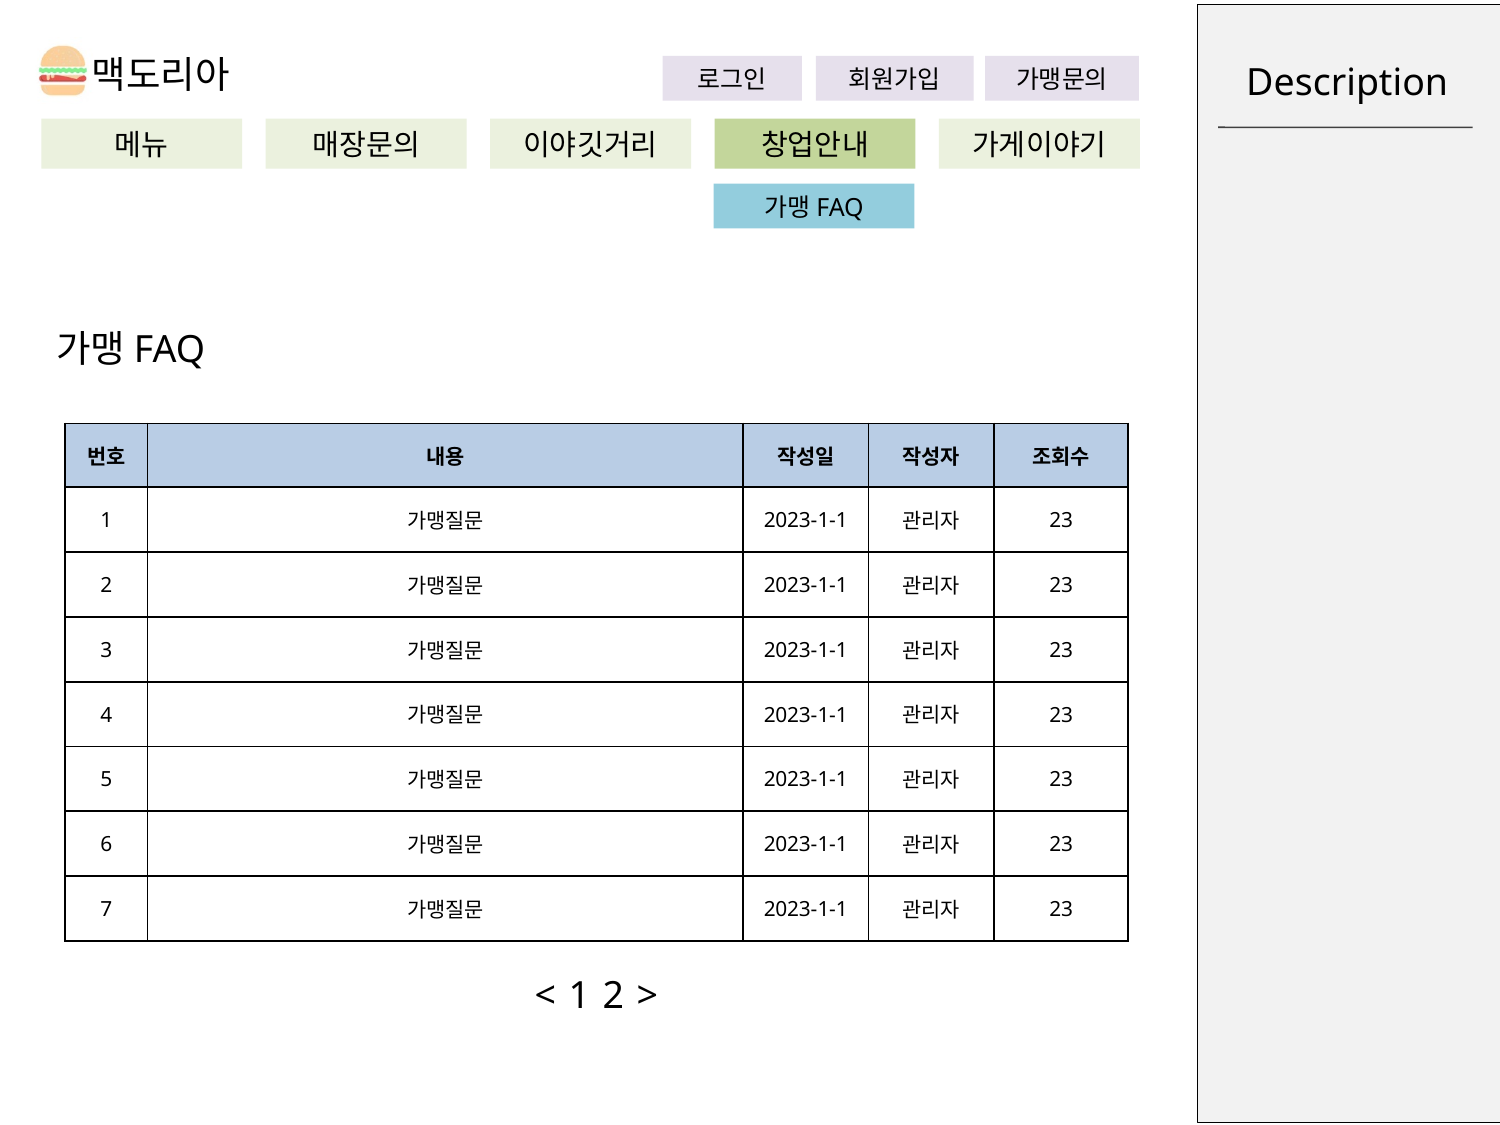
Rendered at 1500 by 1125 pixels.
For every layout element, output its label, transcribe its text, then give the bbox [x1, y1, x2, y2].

text_box 가맹FAQ [713, 183, 915, 229]
table_cell 가맹질문 [148, 877, 742, 940]
text_box 메뉴 [41, 118, 243, 169]
table_cell 23 [995, 877, 1127, 940]
table_cell 6 [66, 812, 147, 875]
text_box 맥도리아 [103, 43, 325, 104]
table_cell 2023-1-1 [744, 488, 868, 551]
text_box 가맹문의 [985, 55, 1139, 101]
table_cell 2023-1-1 [744, 812, 868, 875]
table_cell 7 [66, 877, 147, 940]
table_cell 관리자 [869, 488, 993, 551]
table_cell 23 [995, 618, 1127, 681]
table_cell 관리자 [869, 747, 993, 810]
table_header 내용 [148, 424, 742, 486]
table_cell 4 [66, 683, 147, 746]
table_cell 5 [66, 747, 147, 810]
table_cell 관리자 [869, 812, 993, 875]
table_cell 23 [995, 683, 1127, 746]
table_cell 1 [66, 488, 147, 551]
table_cell 3 [66, 618, 147, 681]
text_box 회원가입 [815, 55, 974, 101]
text_box 이야깃거리 [490, 118, 692, 169]
table_cell 23 [995, 553, 1127, 616]
table_cell 2023-1-1 [744, 618, 868, 681]
table_cell 가맹질문 [148, 747, 742, 810]
table_cell 2023-1-1 [744, 877, 868, 940]
table_cell 2023-1-1 [744, 683, 868, 746]
table_cell 2 [66, 553, 147, 616]
text_box 로그인 [662, 55, 802, 101]
table_header 번호 [66, 424, 147, 486]
table_cell 23 [995, 747, 1127, 810]
text_box 가맹FAQ [41, 317, 313, 378]
table_cell 가맹질문 [148, 488, 742, 551]
picture [26, 37, 99, 104]
text_box <12> [64, 964, 1128, 1024]
table_header 작성자 [869, 424, 993, 486]
text_box 매장문의 [265, 118, 467, 169]
text_box 가게이야기 [938, 118, 1140, 169]
text_box 창업안내 [714, 118, 916, 169]
table_cell 가맹질문 [148, 812, 742, 875]
table_header 조회수 [995, 424, 1127, 486]
table_cell 23 [995, 812, 1127, 875]
table_cell 23 [995, 488, 1127, 551]
table_cell 2023-1-1 [744, 747, 868, 810]
table_cell 관리자 [869, 683, 993, 746]
table_cell 관리자 [869, 618, 993, 681]
table_cell 가맹질문 [148, 683, 742, 746]
table_cell 관리자 [869, 877, 993, 940]
table_cell 가맹질문 [148, 618, 742, 681]
table_cell 가맹질문 [148, 553, 742, 616]
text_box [1197, 4, 1500, 1123]
table_cell 관리자 [869, 553, 993, 616]
table_header 작성일 [744, 424, 868, 486]
table_cell 2023-1-1 [744, 553, 868, 616]
